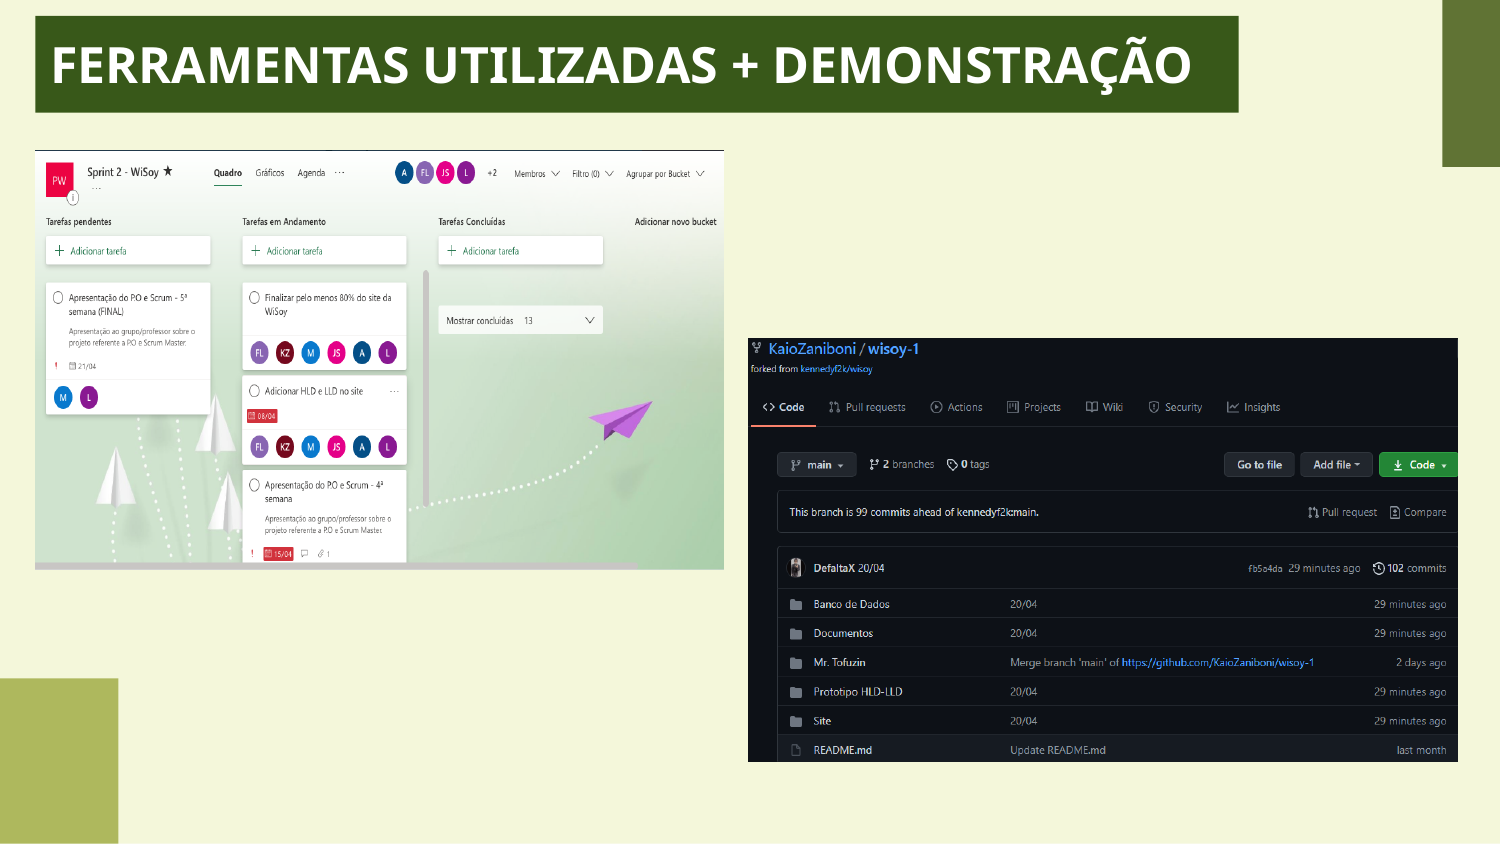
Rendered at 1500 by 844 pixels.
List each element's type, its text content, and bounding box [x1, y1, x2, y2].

picture [35, 149, 724, 570]
text_box FERRAMENTAS UTILIZADAS + DEMONSTRAÇÃO [35, 26, 1258, 102]
picture [748, 338, 1458, 762]
text_box [33, 14, 1241, 115]
